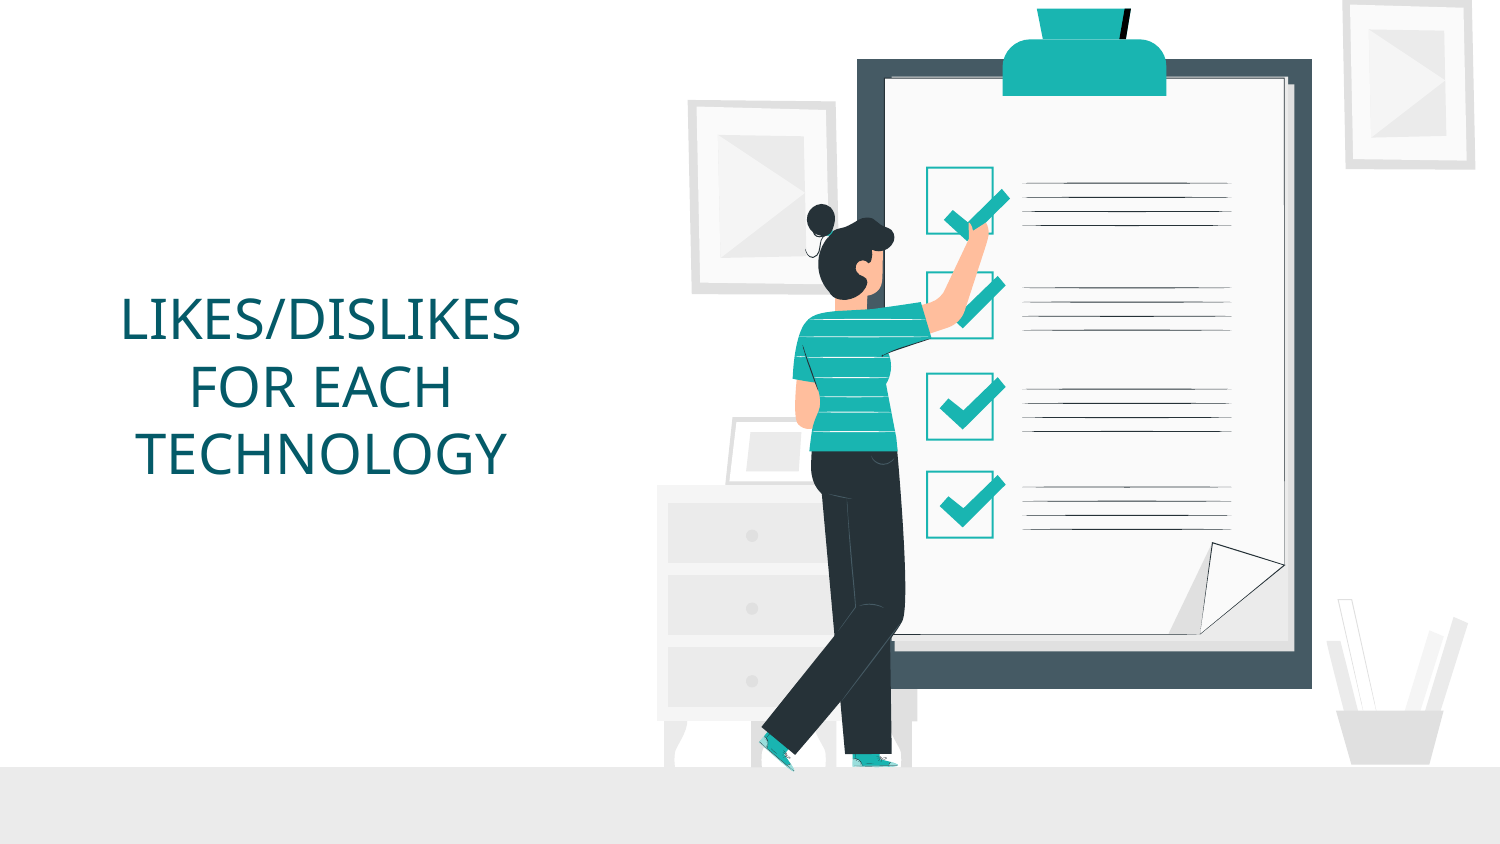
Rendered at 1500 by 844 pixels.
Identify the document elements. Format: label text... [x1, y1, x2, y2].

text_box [656, 0, 1476, 772]
title LIKES/DISLIKES FOR EACH TECHNOLOGY [63, 355, 579, 416]
